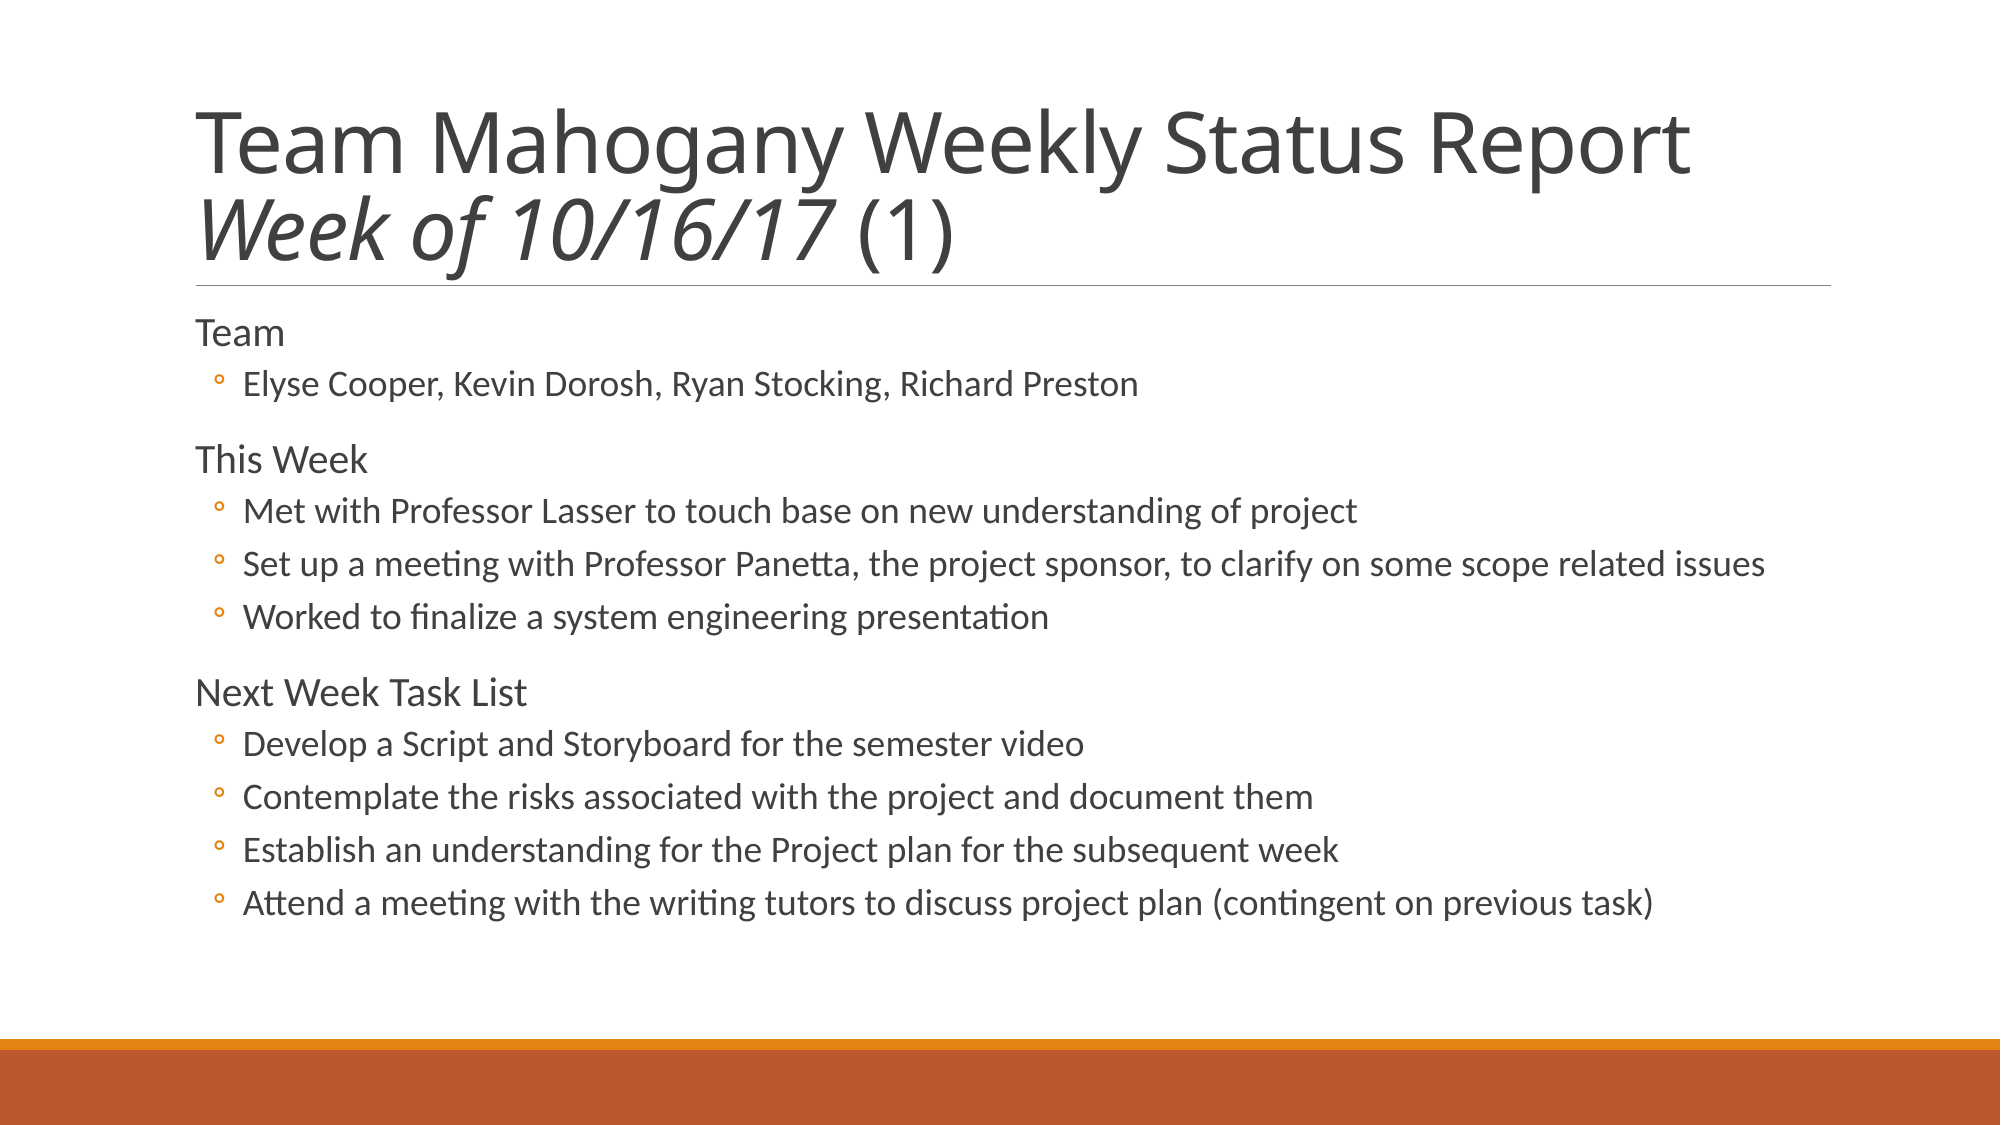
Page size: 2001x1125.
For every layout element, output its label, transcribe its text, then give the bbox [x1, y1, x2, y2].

title Team Mahogany Weekly Status Report Week of 10/16/17 (1) [180, 47, 1830, 285]
list Team Elyse Cooper, Kevin Dorosh, Ryan Stocking, Richard Preston This Week Met with Professor Lasser to touch base on new understanding of project Set up a meeting with Professor Panetta, the project sponsor, to clarify on some scope related issues Worked to finalize a system engineering presentation Next Week Task List Develop a Script and Storyboard for the semester video Contemplate the risks associated with the project and document them Establish an understanding for the Project plan for the subsequent week Attend a meeting with the writing tutors to discuss project plan (contingent on previous task) [180, 302, 1830, 963]
